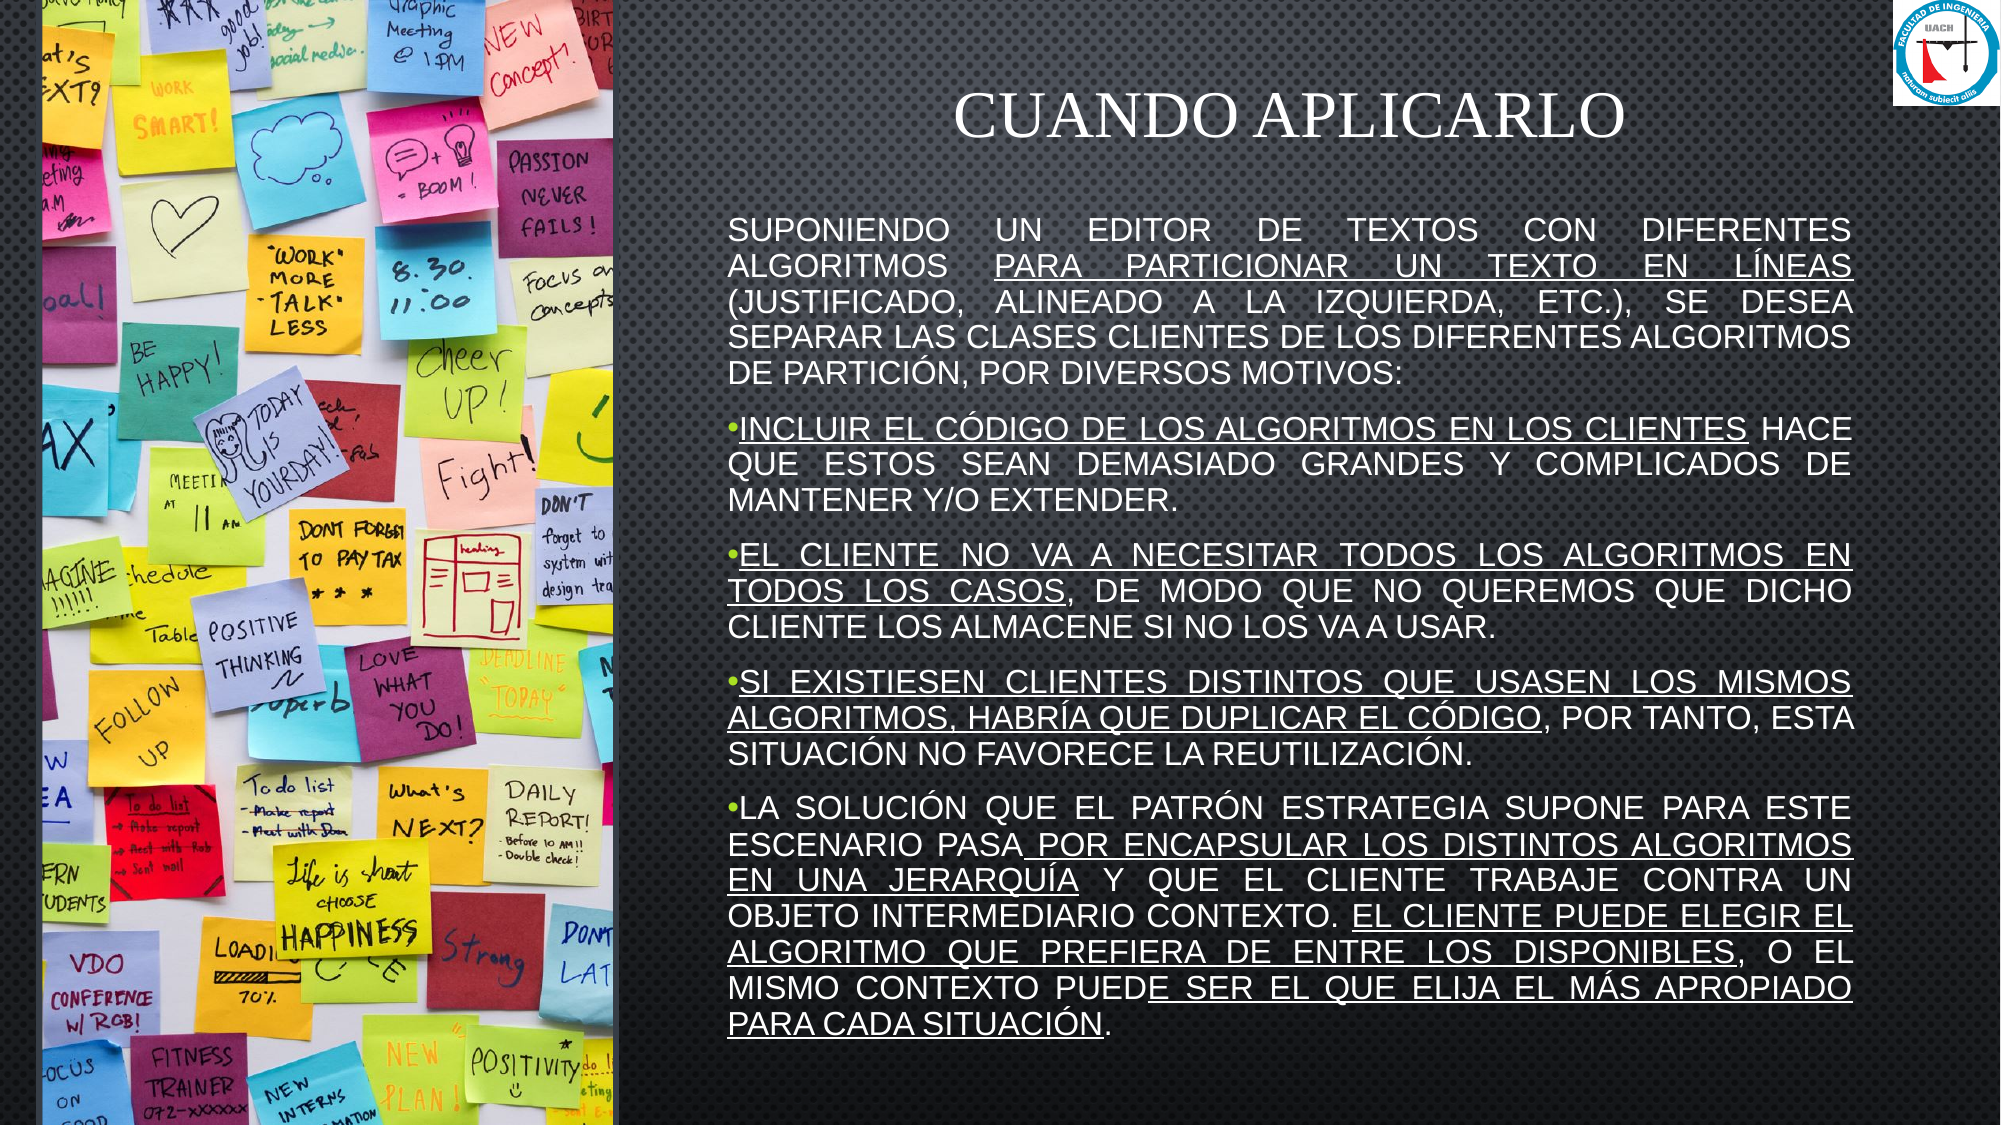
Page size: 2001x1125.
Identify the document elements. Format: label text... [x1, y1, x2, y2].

picture [1906, 12, 1988, 94]
picture [42, 0, 614, 1125]
text_box Cuando Aplicarlo Suponiendo un editor de textos con diferentes algoritmos para particionar un texto en líneas (justificado, alineado a la izquierda, etc.), se desea separar las clases clientes de los diferentes algoritmos de partición, por diversos motivos: Incluir el código de los algoritmos en los clientes hace que estos sean demasiado grandes y complicados de mantener y/o extender. El cliente no va a necesitar todos los algoritmos en todos los casos, de modo que no queremos que dicho cliente los almacene si no los va a usar. Si existiesen clientes distintos que usasen los mismos algoritmos, habría que duplicar el código, por tanto, esta situación no favorece la reutilización. La solución que el patrón estrategia supone para este escenario pasa por encapsular los distintos algoritmos en una jerarquía y que el cliente trabaje contra un objeto intermediario contexto. El cliente puede elegir el algoritmo que prefiera de entre los disponibles, o el mismo contexto puede ser el que elija el más apropiado para cada situación. [712, 7, 1869, 1115]
picture [1961, 0, 2000, 41]
picture [1893, 0, 1934, 44]
picture [1957, 50, 2000, 106]
picture [1965, 91, 1976, 98]
picture [1893, 50, 1939, 106]
